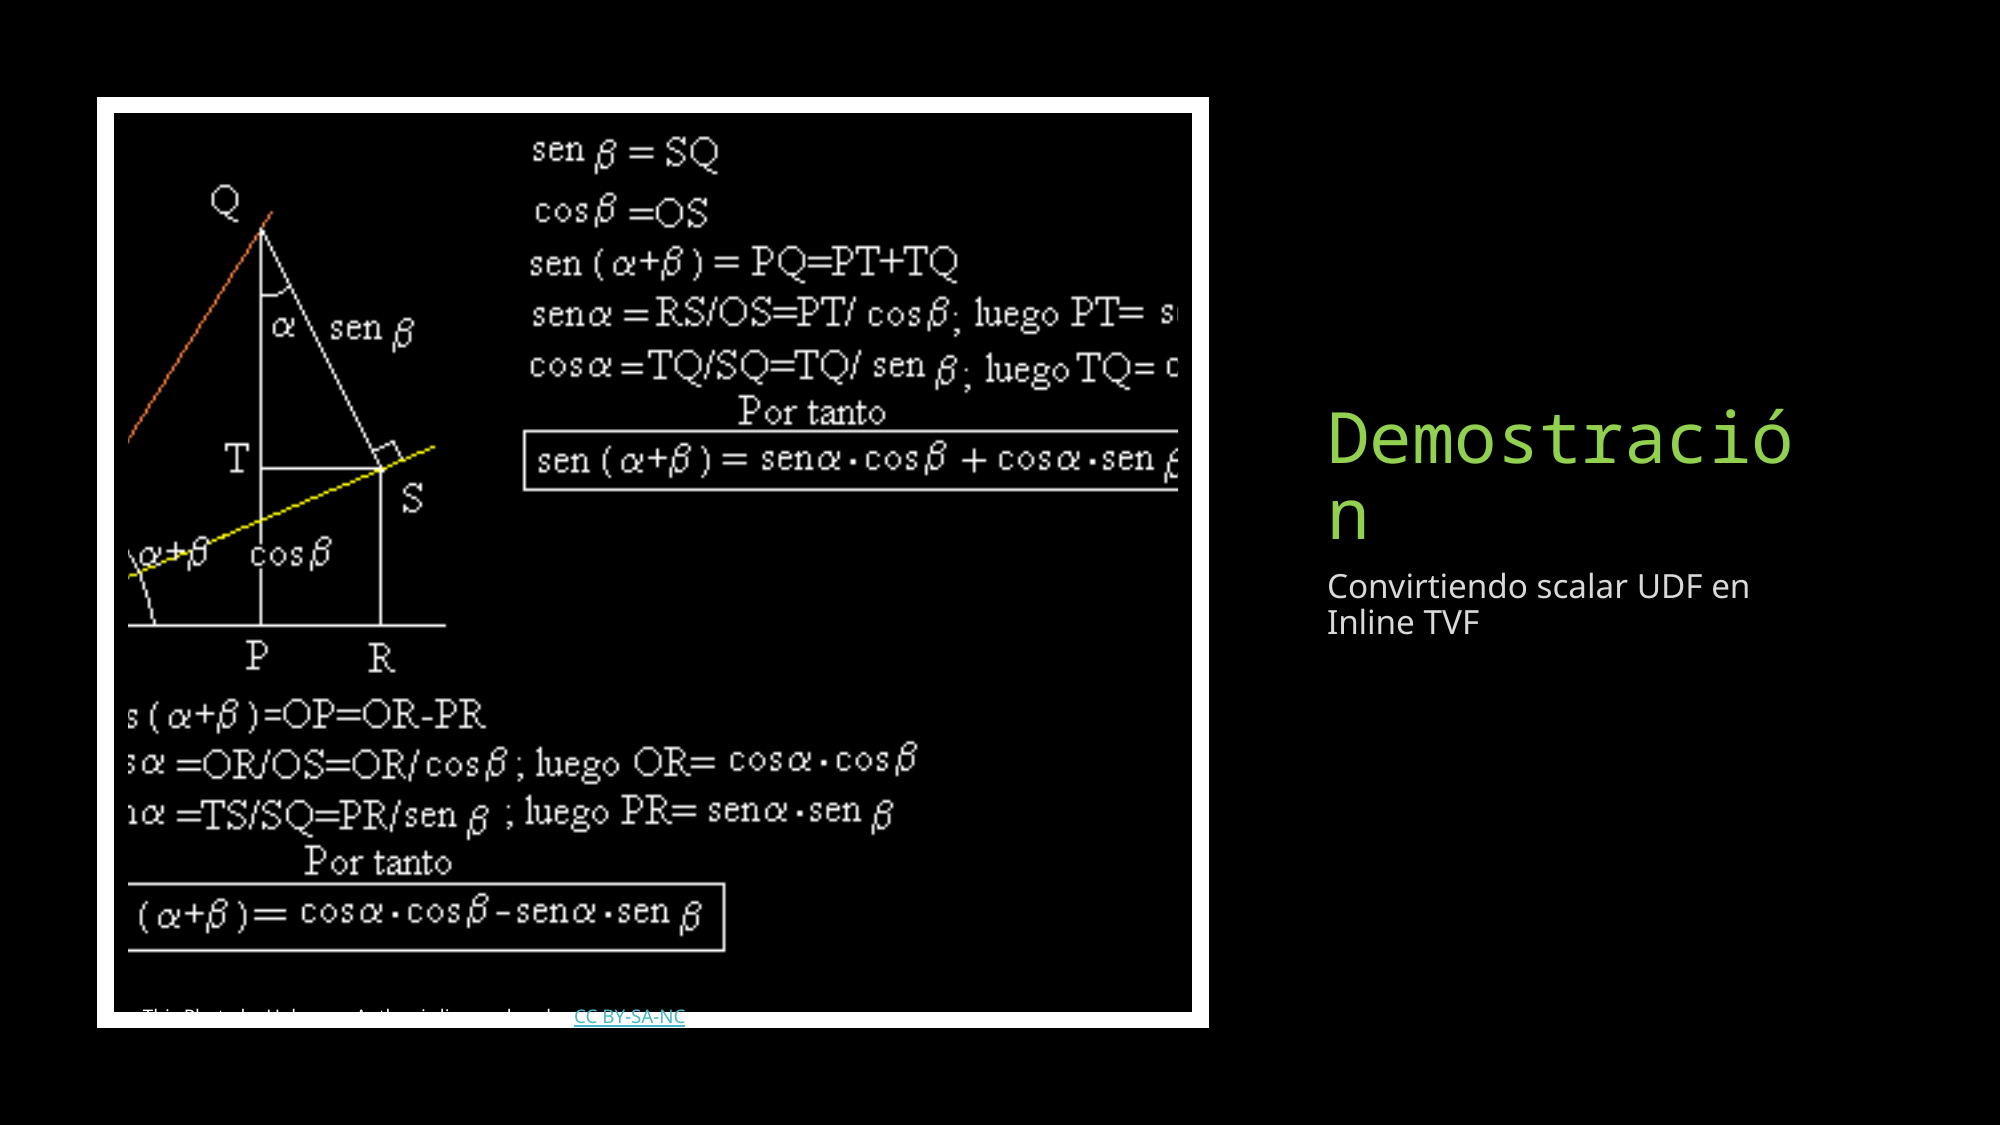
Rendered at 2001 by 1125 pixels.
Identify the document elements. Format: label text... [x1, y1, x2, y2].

list Convirtiendo scalar UDF en Inline TVF [1312, 562, 1825, 863]
text_box This Photo by Unknown Author is licensed under CC BY-SA-NC [128, 998, 1179, 1038]
picture [128, 127, 1179, 998]
title Demostración [1312, 262, 1825, 562]
